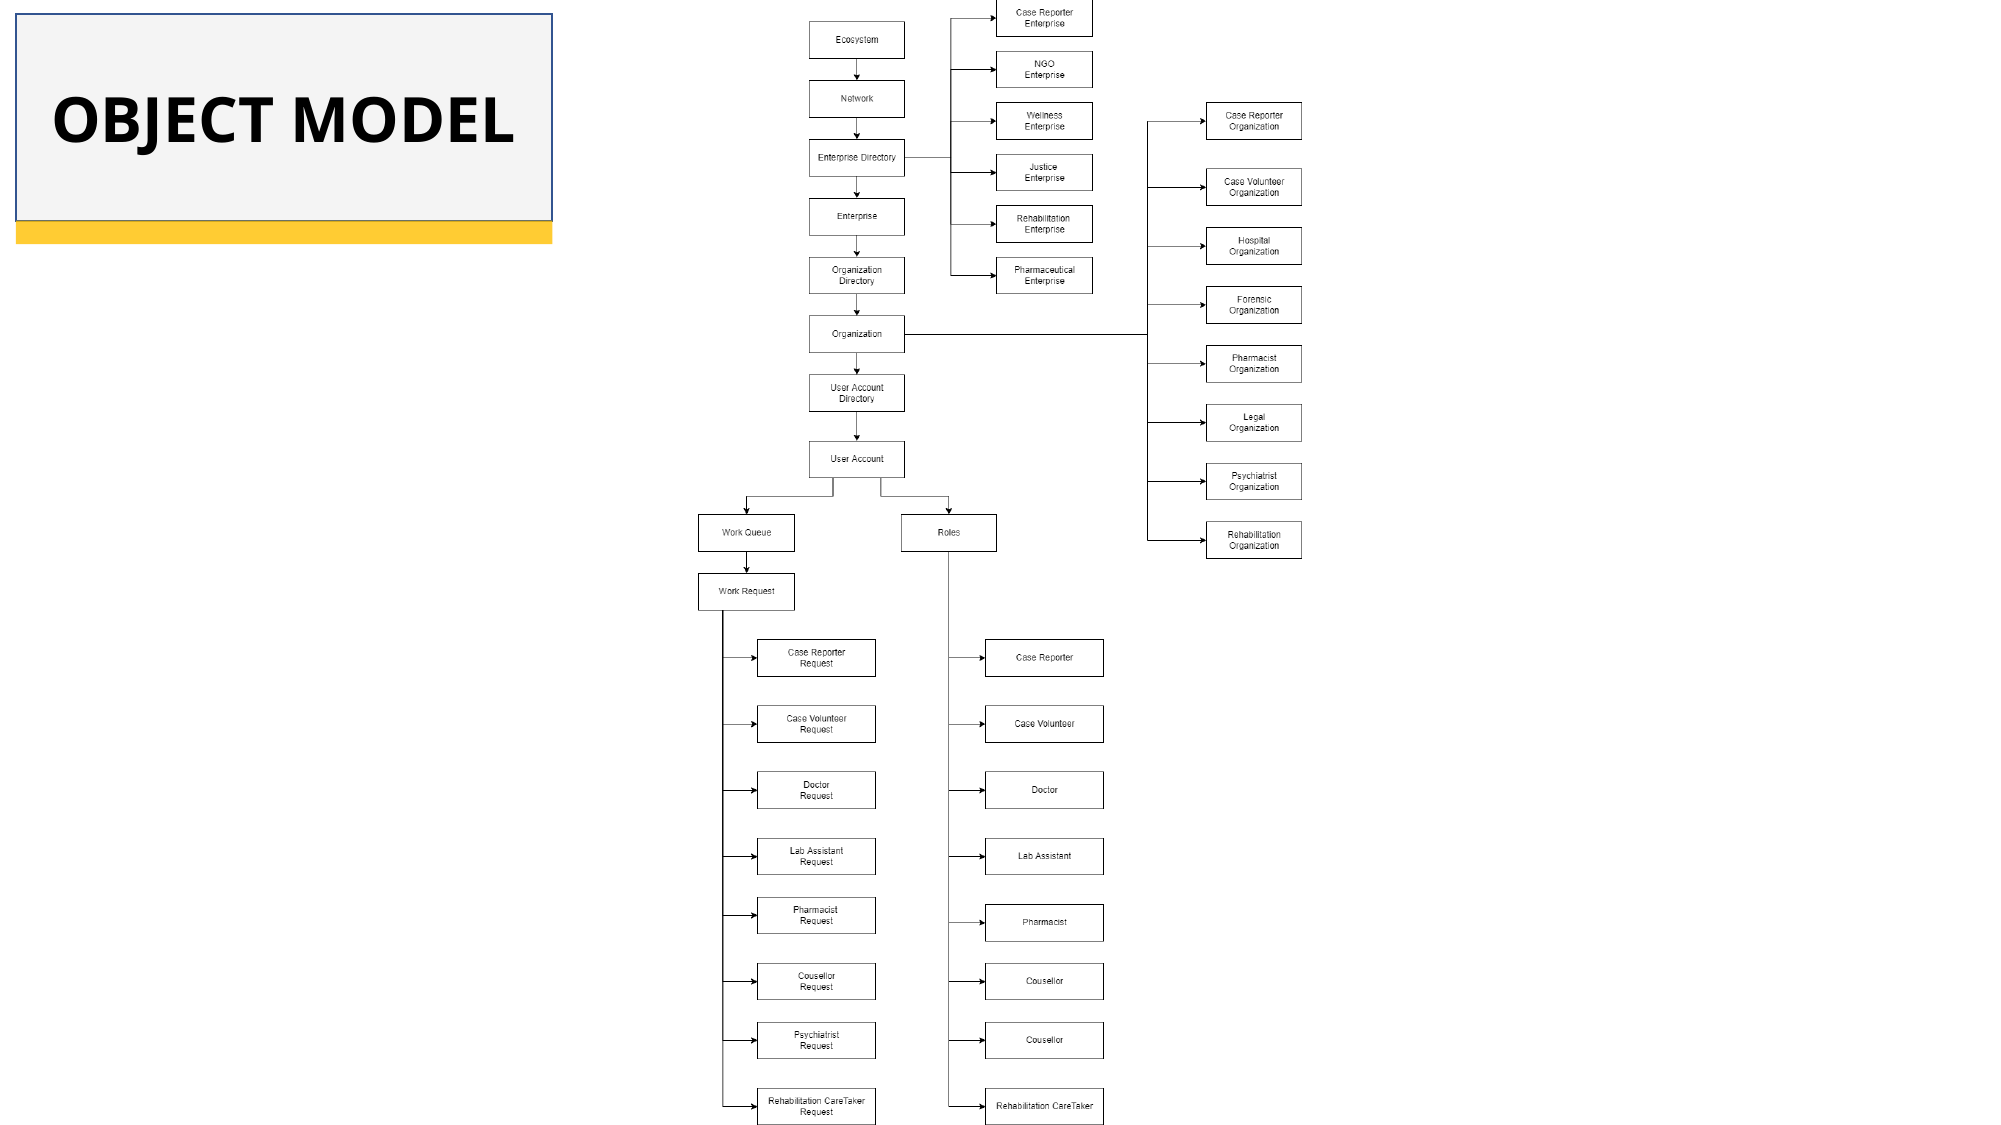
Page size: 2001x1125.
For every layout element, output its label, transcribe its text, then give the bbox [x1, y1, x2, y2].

text_box OBJECT MODEL [15, 13, 553, 220]
picture [698, 0, 1302, 1125]
text_box [15, 220, 553, 245]
